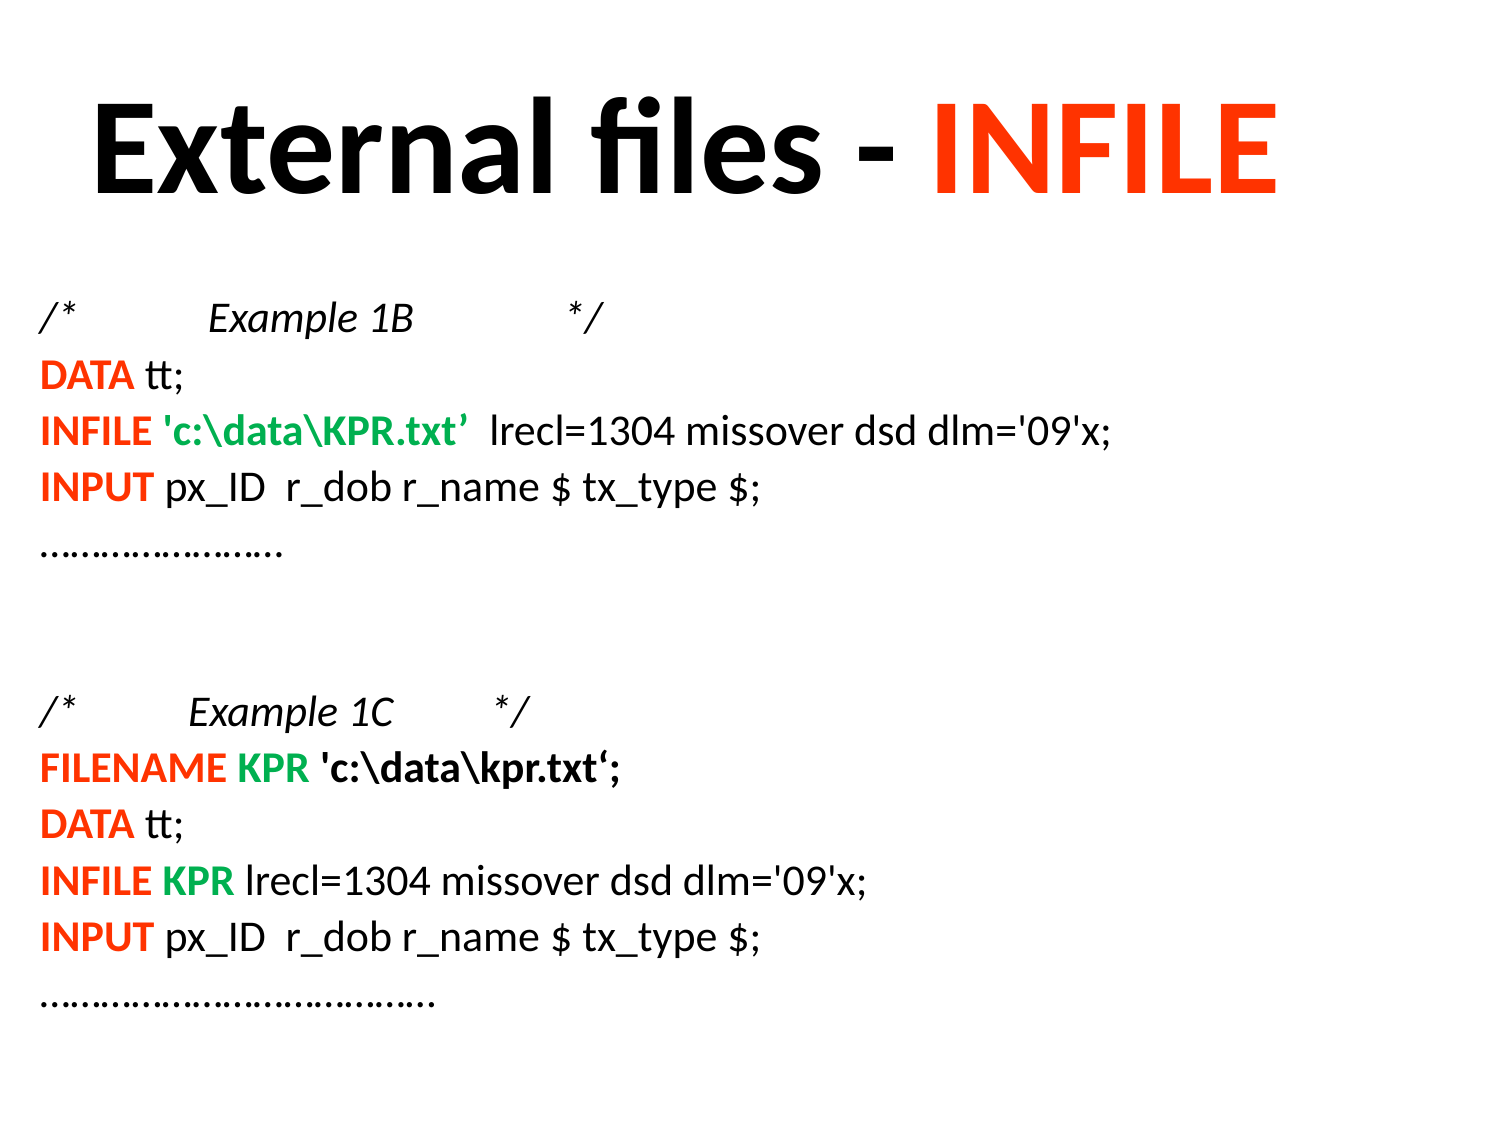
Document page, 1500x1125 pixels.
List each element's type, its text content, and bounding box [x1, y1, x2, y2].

title External files - INFILE [75, 45, 1425, 233]
list /* Example 1B */ DATA tt; INFILE 'c:\data\KPR.txt’ lrecl=1304 missover dsd dlm='09'x; INPUT px_ID r_dob r_name $ tx_type $; …………………… /* Example 1C */ FILENAME KPR 'c:\data\kpr.txt‘; DATA tt; INFILE KPR lrecl=1304 missover dsd dlm='09'x; INPUT px_ID r_dob r_name $ tx_type $; ………………………………… [24, 287, 1500, 1030]
